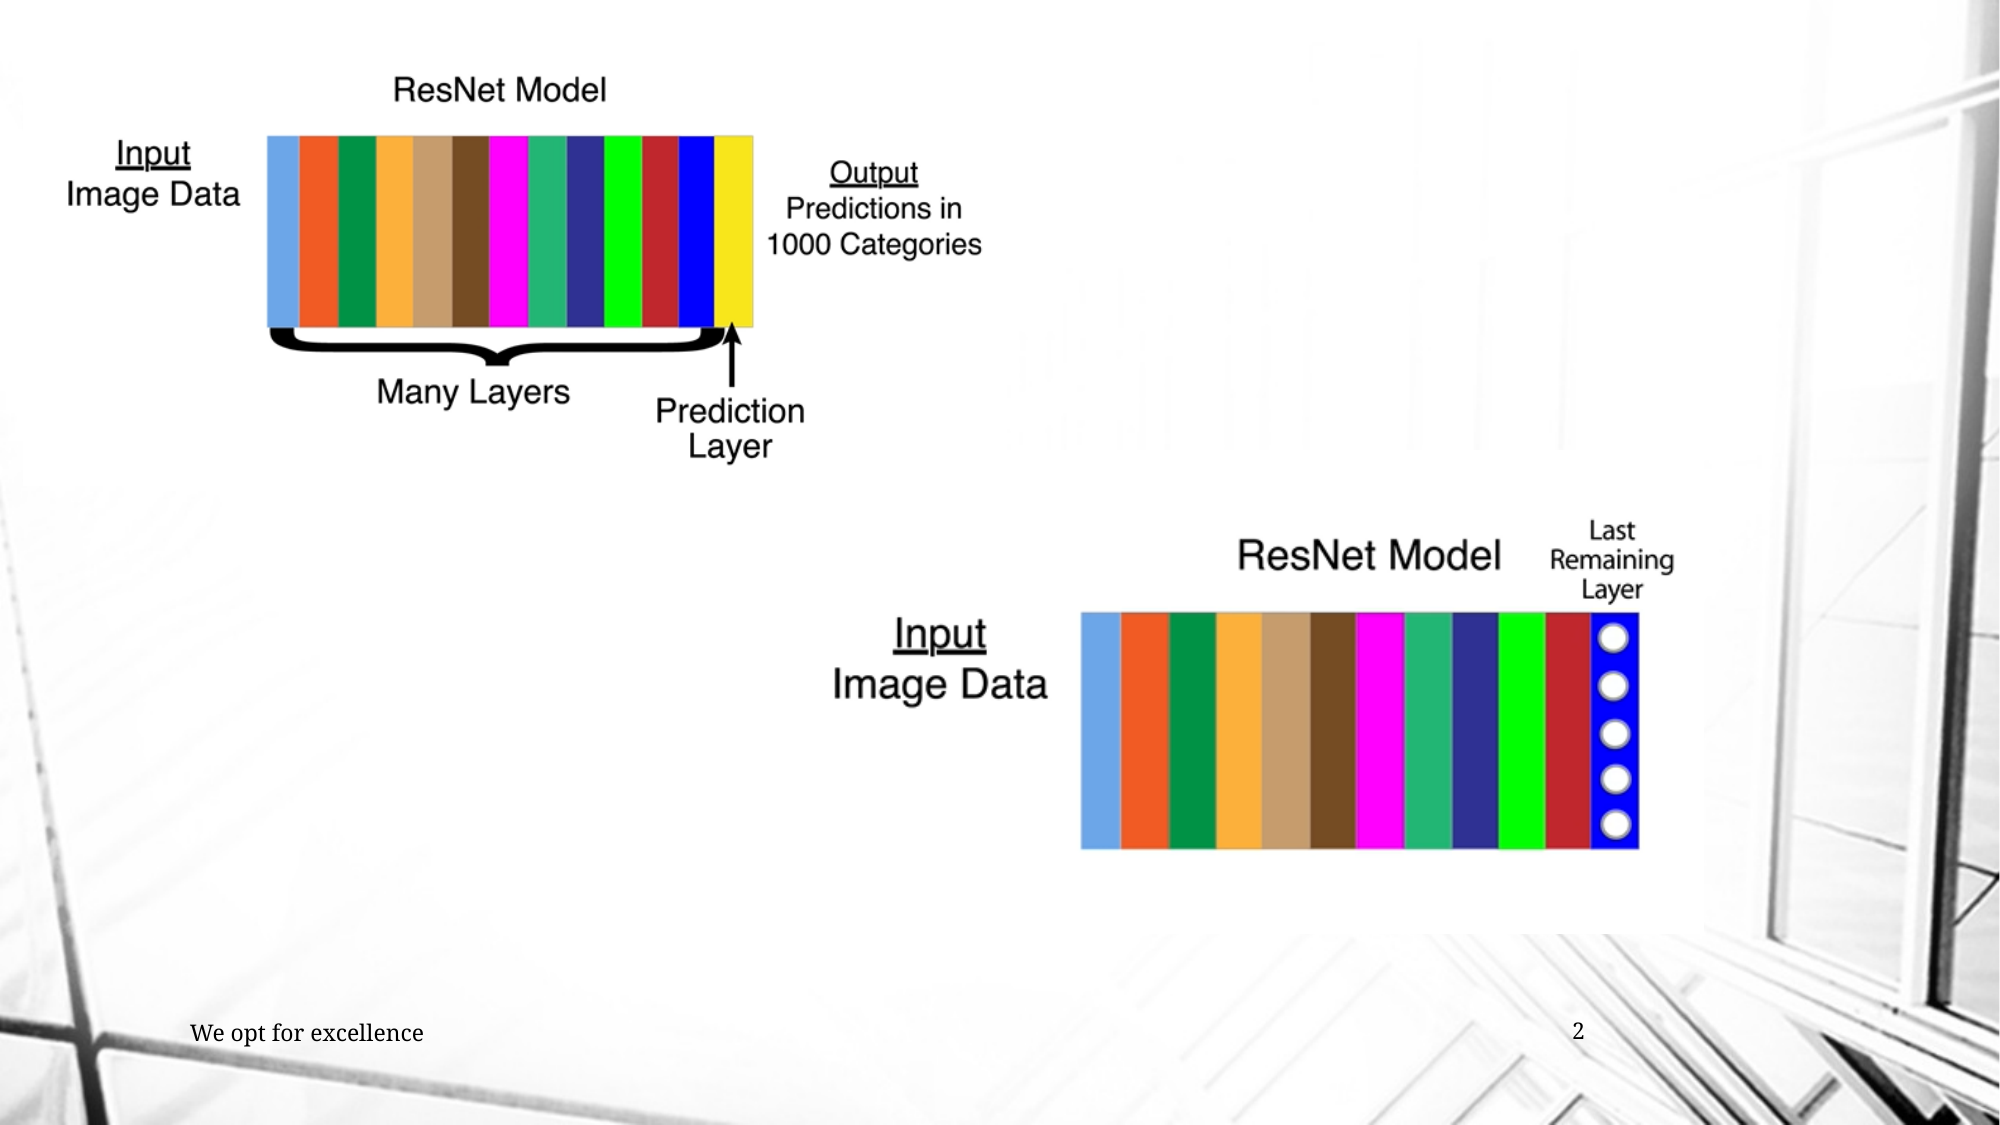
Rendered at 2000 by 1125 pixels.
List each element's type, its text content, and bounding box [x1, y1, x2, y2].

footer We opt for excellence [174, 1009, 1103, 1055]
slide_number ‹#› [1399, 1009, 1600, 1055]
picture [0, 0, 2000, 1125]
